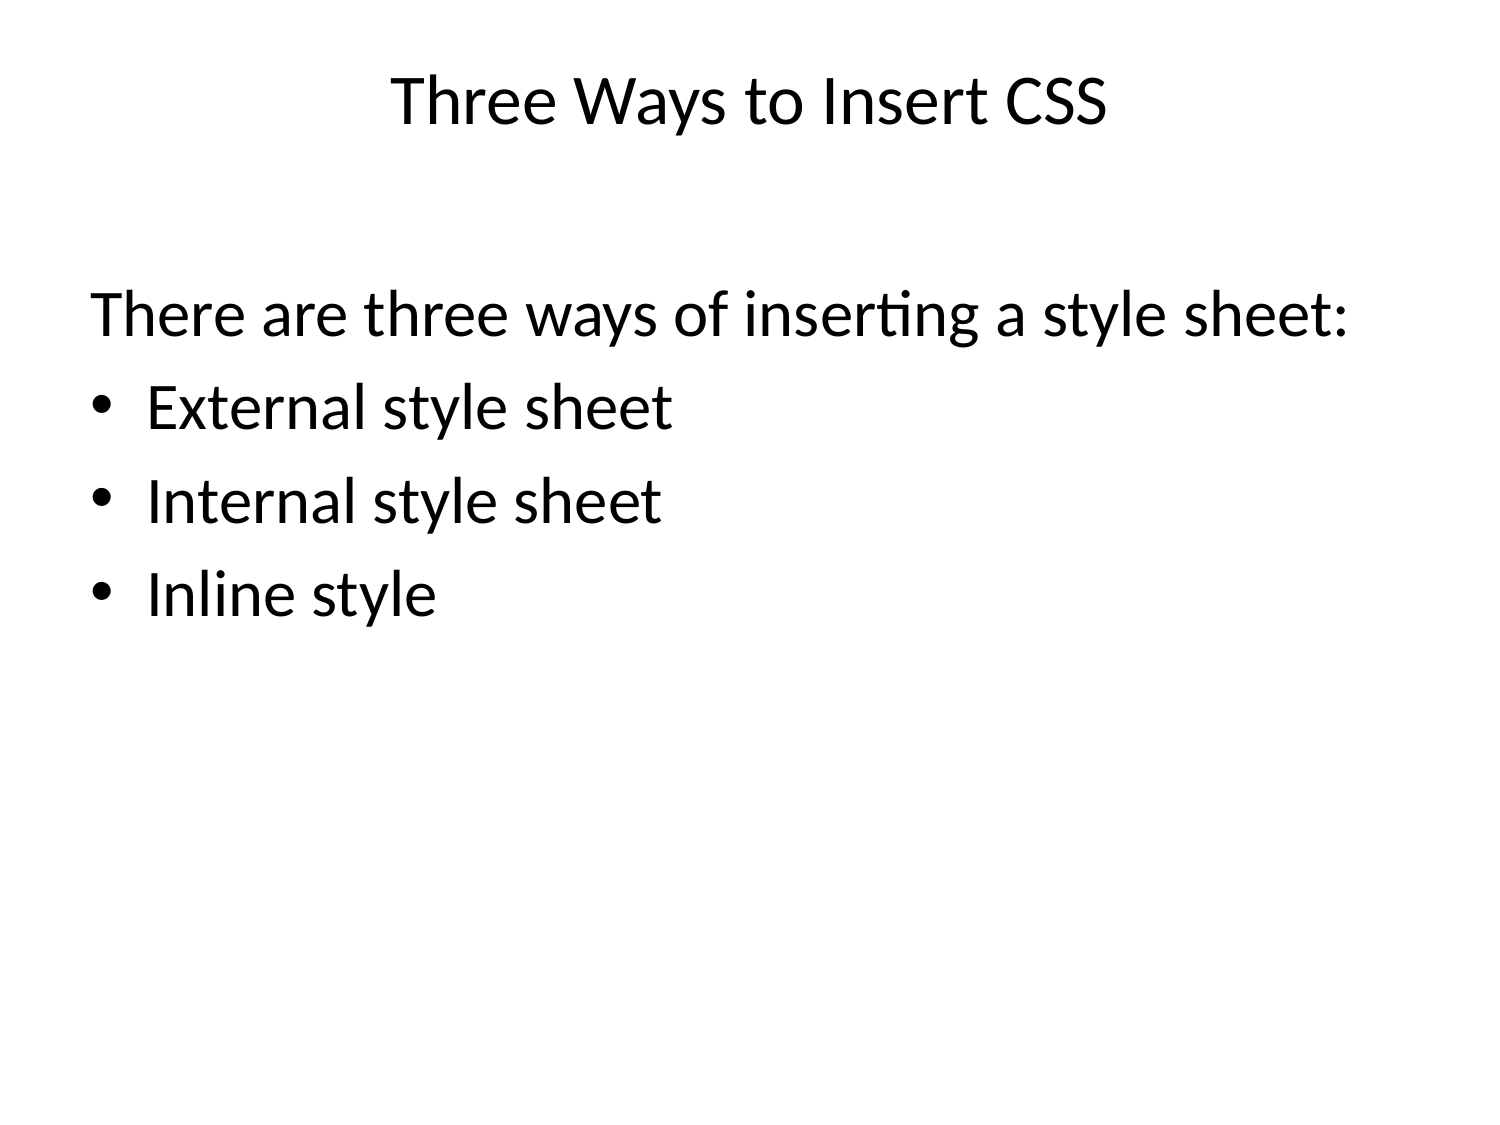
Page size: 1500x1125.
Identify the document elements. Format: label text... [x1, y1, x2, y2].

title Three Ways to Insert CSS [75, 45, 1425, 233]
list There are three ways of inserting a style sheet: External style sheet Internal style sheet Inline style [75, 262, 1425, 1005]
